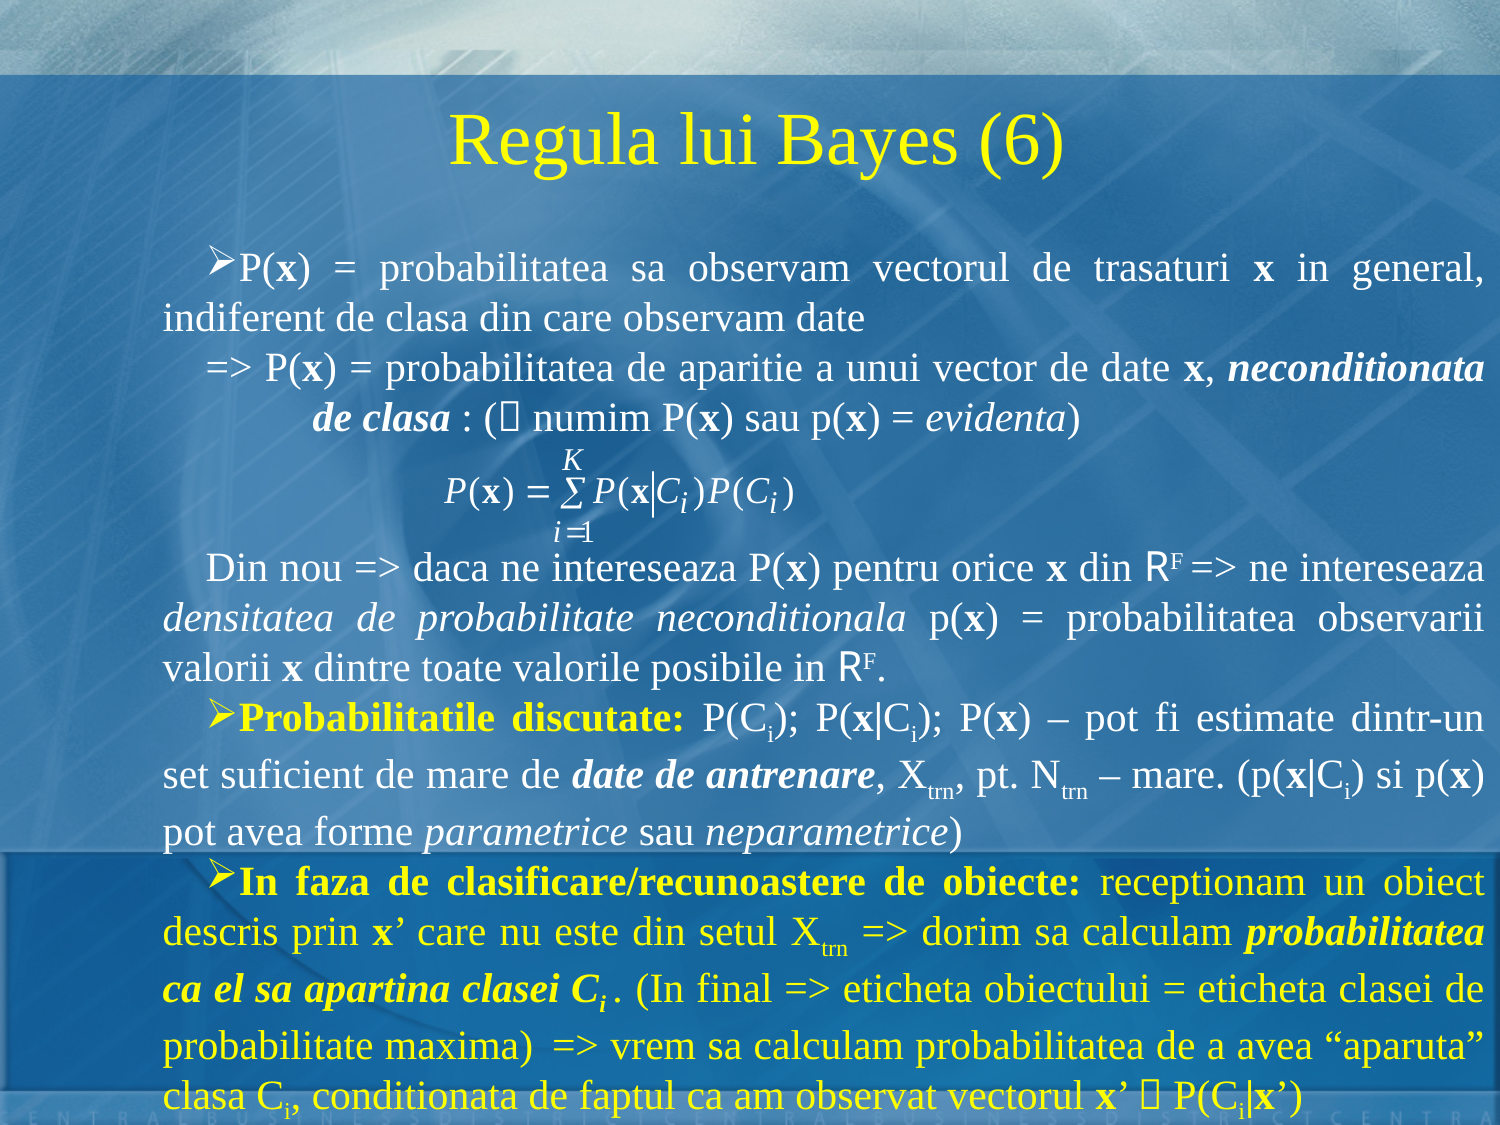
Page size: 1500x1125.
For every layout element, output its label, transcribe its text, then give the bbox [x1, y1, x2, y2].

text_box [437, 437, 800, 550]
picture [0, 0, 1500, 74]
text_box Regula lui Bayes (6) P(x) = probabilitatea sa observam vectorul de trasaturi x in general, indiferent de clasa din care observam date => P(x) = probabilitatea de aparitie a unui vector de date x, neconditionata de clasa : ( numim P(x) sau p(x) = evidenta) Din nou => daca ne intereseaza P(x) pentru orice x din RF => ne intereseaza densitatea de probabilitate neconditionala p(x) = probabilitatea observarii valorii x dintre toate valorile posibile in RF. Probabilitatile discutate: P(Ci); P(x|Ci); P(x) – pot fi estimate dintr-un set suficient de mare de date de antrenare, Xtrn, pt. Ntrn – mare. (p(x|Ci) si p(x) pot avea forme parametrice sau neparametrice) In faza de clasificare/recunoastere de obiecte: receptionam un obiect descris prin x’ care nu este din setul Xtrn => dorim sa calculam probabilitatea ca el sa apartina clasei Ci . (In final => eticheta obiectului = eticheta clasei de probabilitate maxima) => vrem sa calculam probabilitatea de a avea “aparuta” clasa Ci, conditionata de faptul ca am observat vectorul x’  P(Ci|x’) [0, 74, 1500, 1125]
